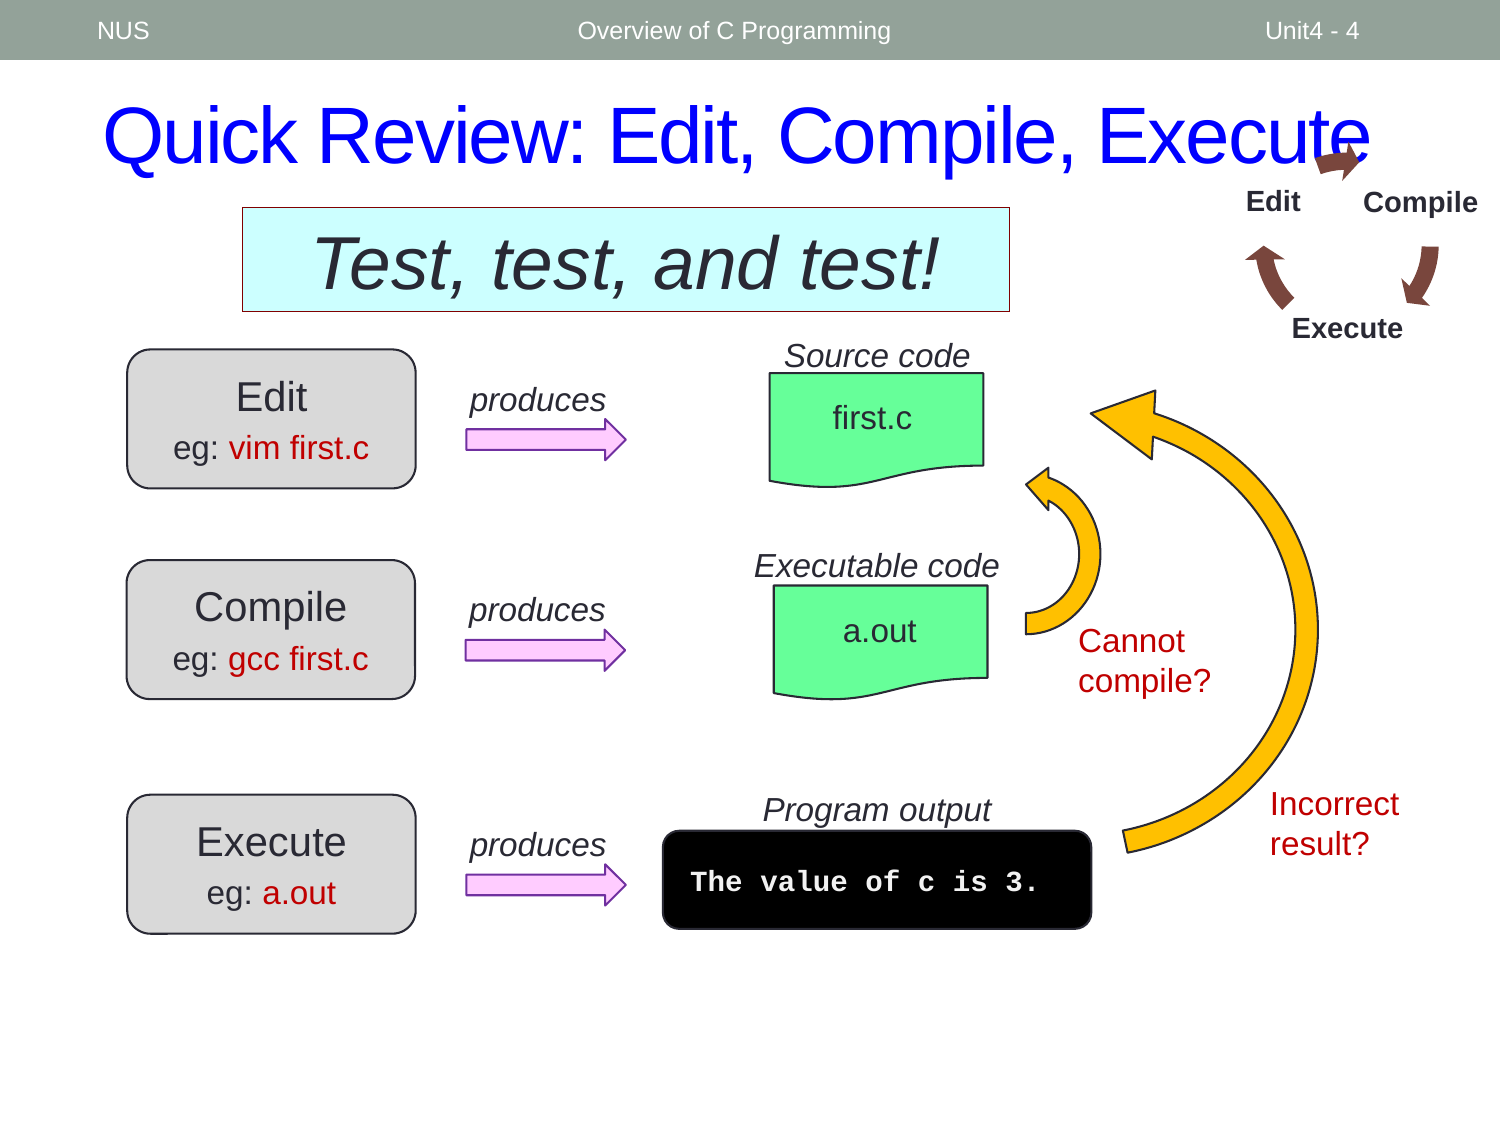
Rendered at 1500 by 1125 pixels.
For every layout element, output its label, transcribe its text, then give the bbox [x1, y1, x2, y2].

slide_number NUS [75, 3, 550, 57]
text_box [1231, 140, 1481, 374]
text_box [126, 780, 1092, 934]
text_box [940, 462, 1232, 709]
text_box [126, 326, 998, 489]
slide_number Unit4 - 4 [1250, 3, 1425, 57]
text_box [126, 536, 814, 702]
title Quick Review: Edit, Compile, Execute [87, 75, 1425, 188]
text_box Test, test, and test! [242, 207, 1010, 312]
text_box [817, 378, 1428, 881]
footer Overview of C Programming [562, 3, 1238, 57]
